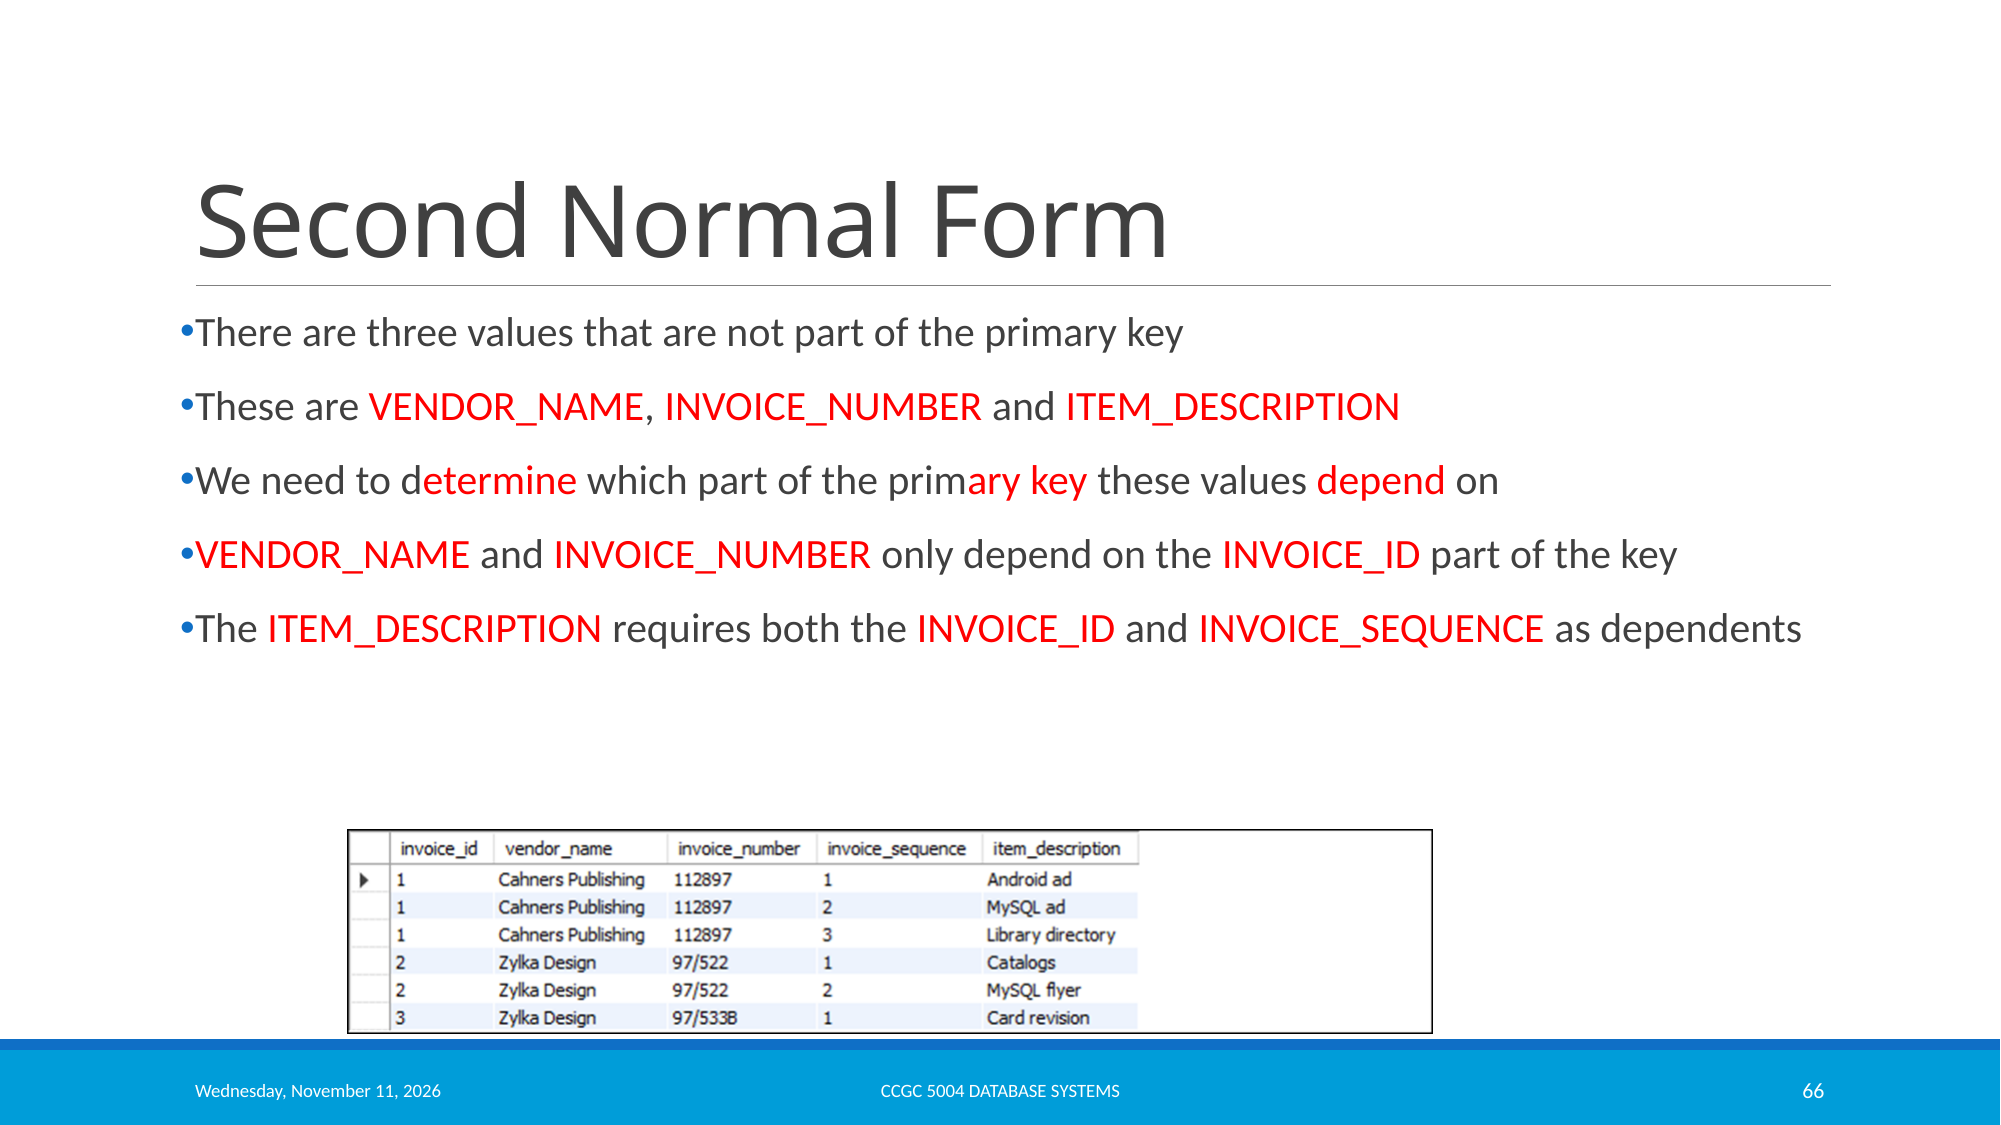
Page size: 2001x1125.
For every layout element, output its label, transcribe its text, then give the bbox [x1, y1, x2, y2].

slide_number 66 [1624, 1059, 1840, 1120]
list There are three values that are not part of the primary key These are VENDOR_NAME, INVOICE_NUMBER and ITEM_DESCRIPTION We need to determine which part of the primary key these values depend on VENDOR_NAME and INVOICE_NUMBER only depend on the INVOICE_ID part of the key The ITEM_DESCRIPTION requires both the INVOICE_ID and INVOICE_SEQUENCE as dependents [180, 302, 1830, 963]
footer CCGC 5004 Database Systems [604, 1059, 1396, 1120]
picture [346, 828, 1433, 1034]
title Second Normal Form [180, 47, 1830, 285]
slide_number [180, 1059, 586, 1120]
